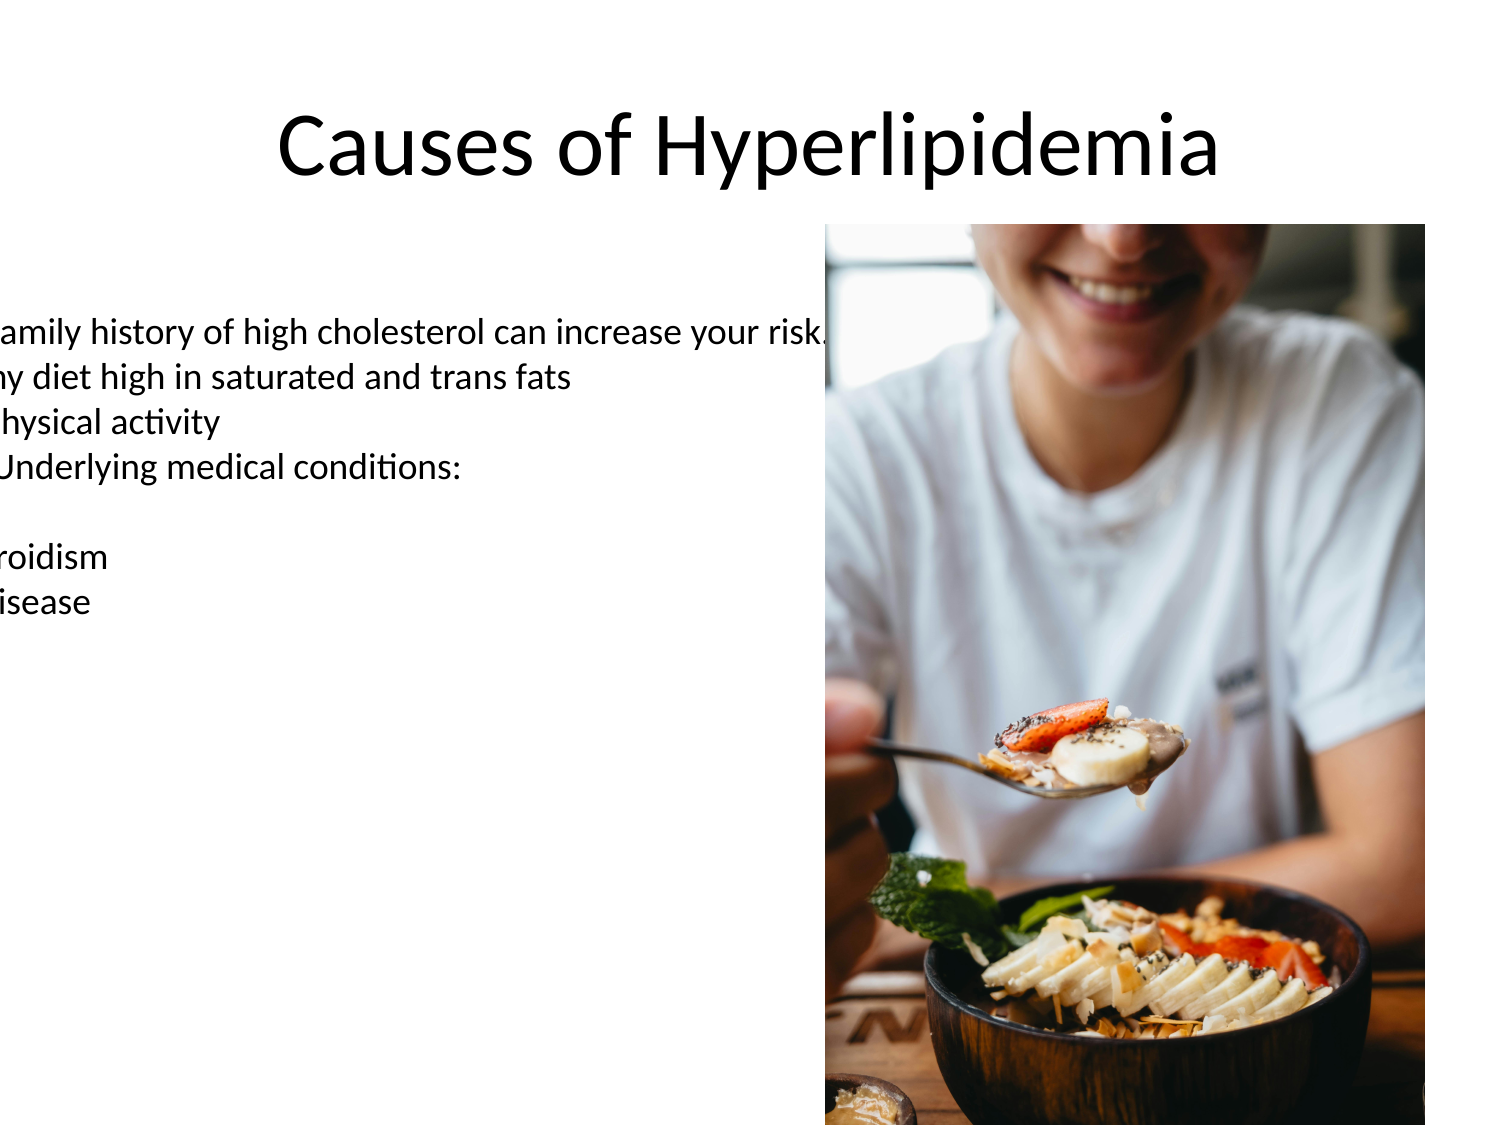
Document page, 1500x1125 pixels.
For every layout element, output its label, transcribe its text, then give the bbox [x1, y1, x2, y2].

picture [824, 224, 1426, 1125]
title Causes of Hyperlipidemia [75, 45, 1425, 224]
text_box - Genetics: Family history of high cholesterol can increase your risk. Lifestyle factors: - Unhealthy diet high in saturated and trans fats - Lack of physical activity - Obesity Underlying medical conditions: - Diabetes - Hypothyroidism - Kidney disease [0, 224, 823, 630]
